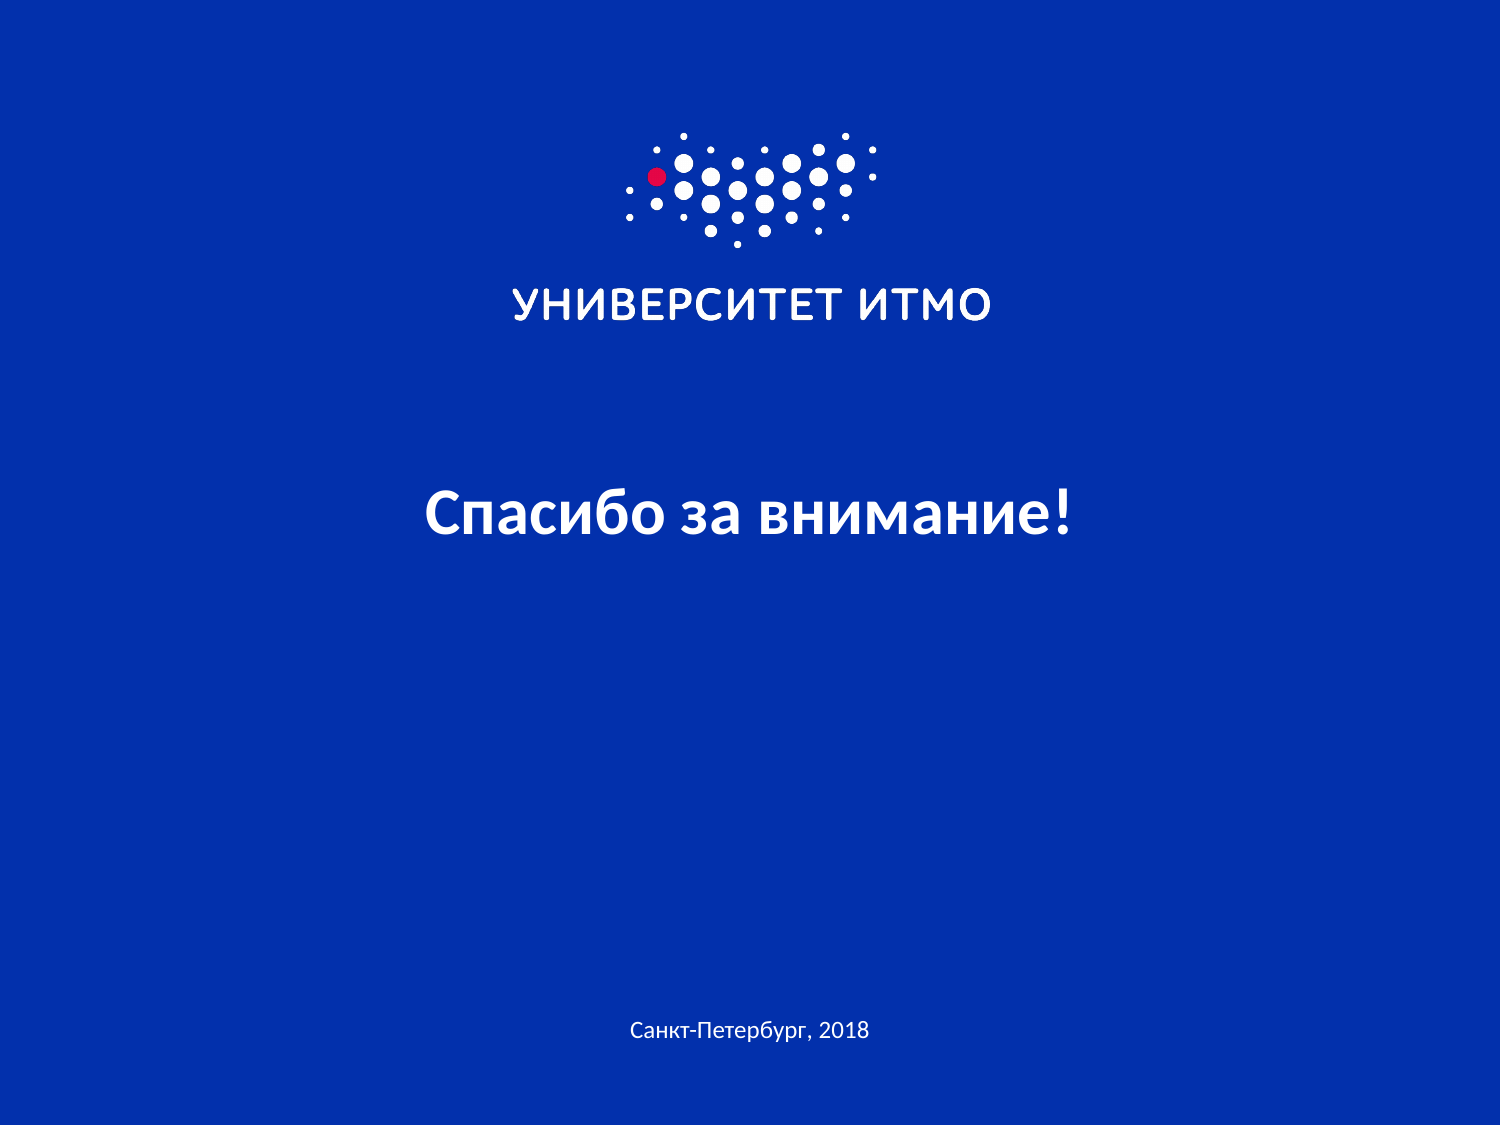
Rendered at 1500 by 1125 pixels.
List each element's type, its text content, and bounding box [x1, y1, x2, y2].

text_box Санкт-Петербург, 2018 [224, 1006, 1275, 1056]
picture [506, 125, 994, 328]
title Спасибо за внимание! [74, 439, 1426, 576]
